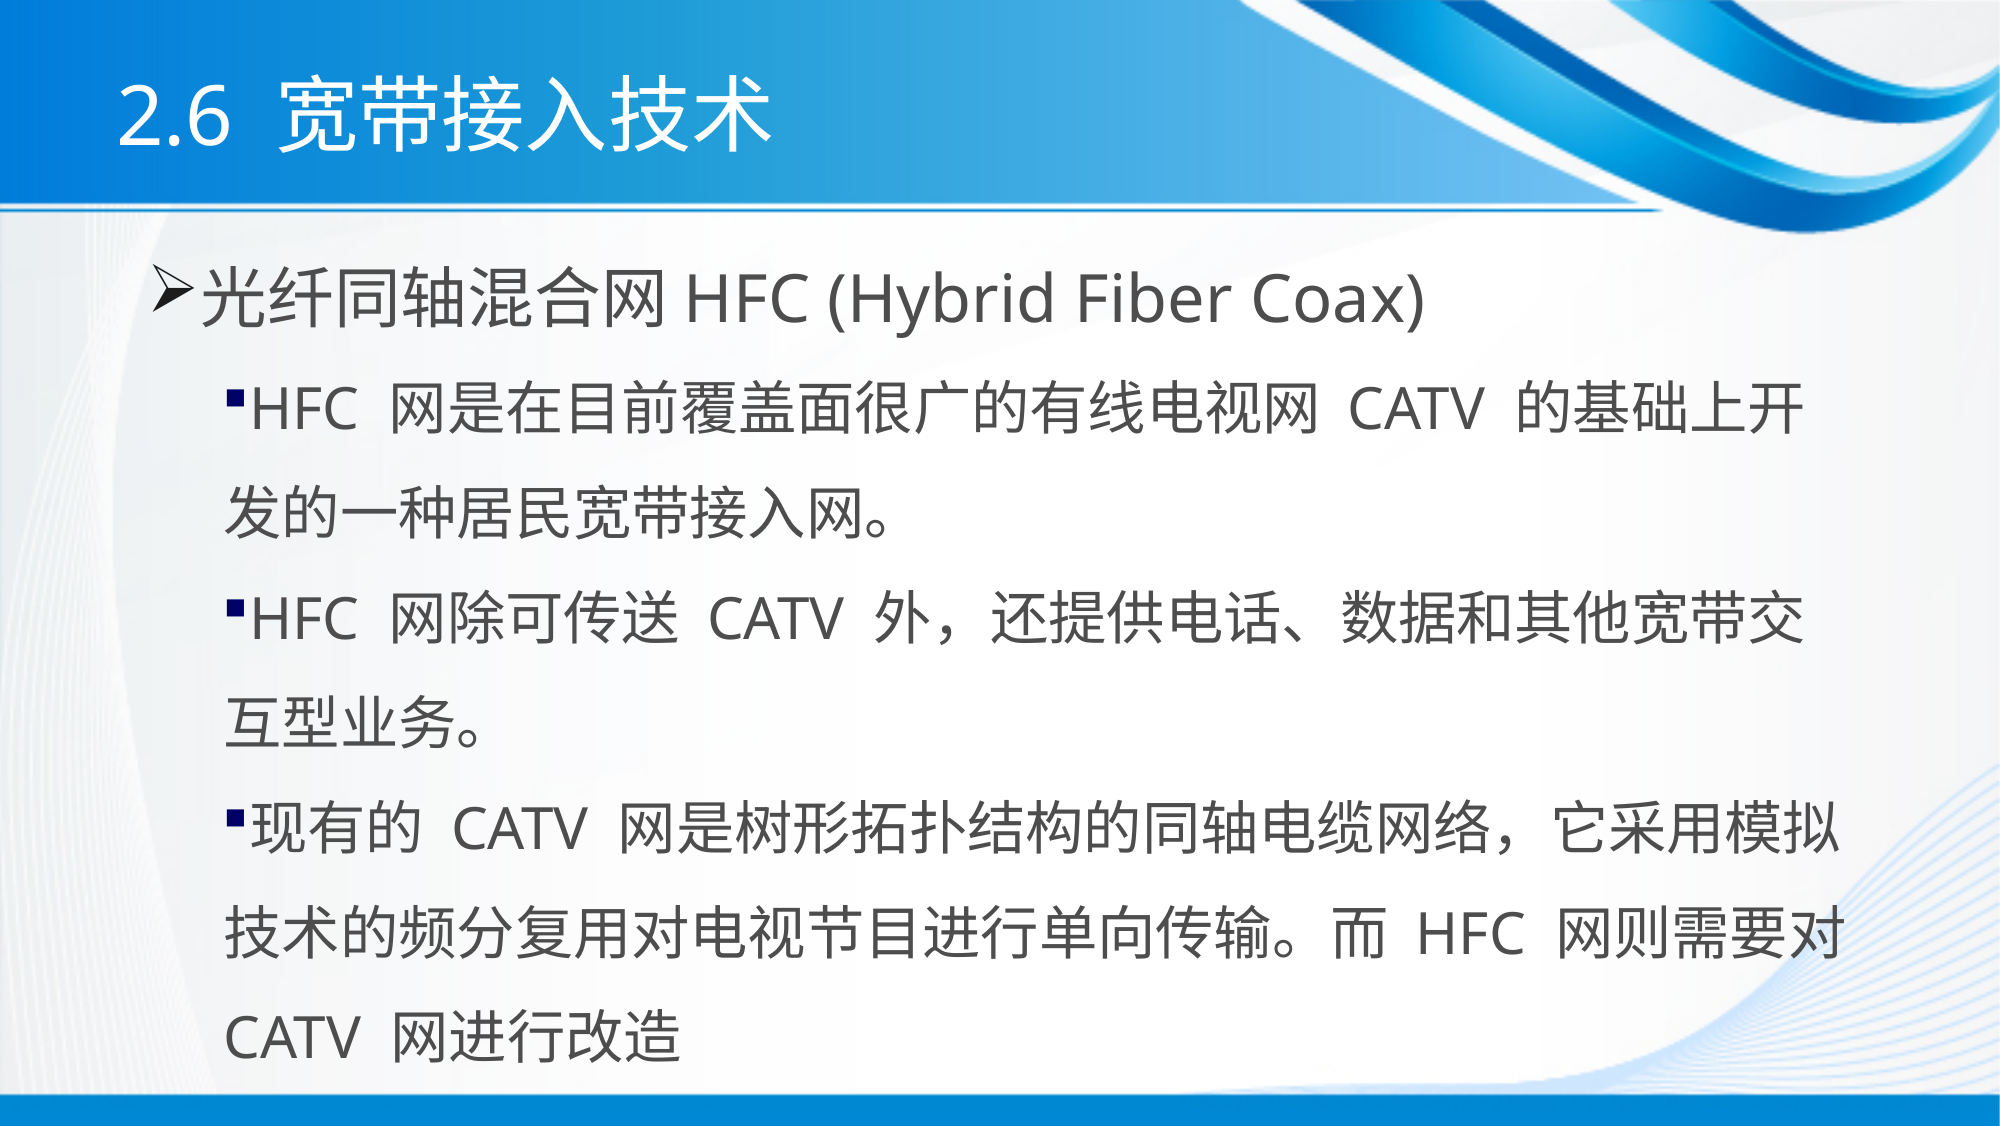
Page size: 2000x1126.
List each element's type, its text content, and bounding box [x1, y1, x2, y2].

picture [0, 0, 2000, 1126]
list 光纤同轴混合网HFC (Hybrid Fiber Coax) HFC 网是在目前覆盖面很广的有线电视网 CATV 的基础上开发的一种居民宽带接入网。 HFC 网除可传送 CATV 外，还提供电话、数据和其他宽带交互型业务。 现有的 CATV 网是树形拓扑结构的同轴电缆网络，它采用模拟技术的频分复用对电视节目进行单向传输。而 HFC 网则需要对 CATV 网进行改造 [72, 207, 1873, 993]
title 2.6 宽带接入技术 [99, 45, 1900, 180]
